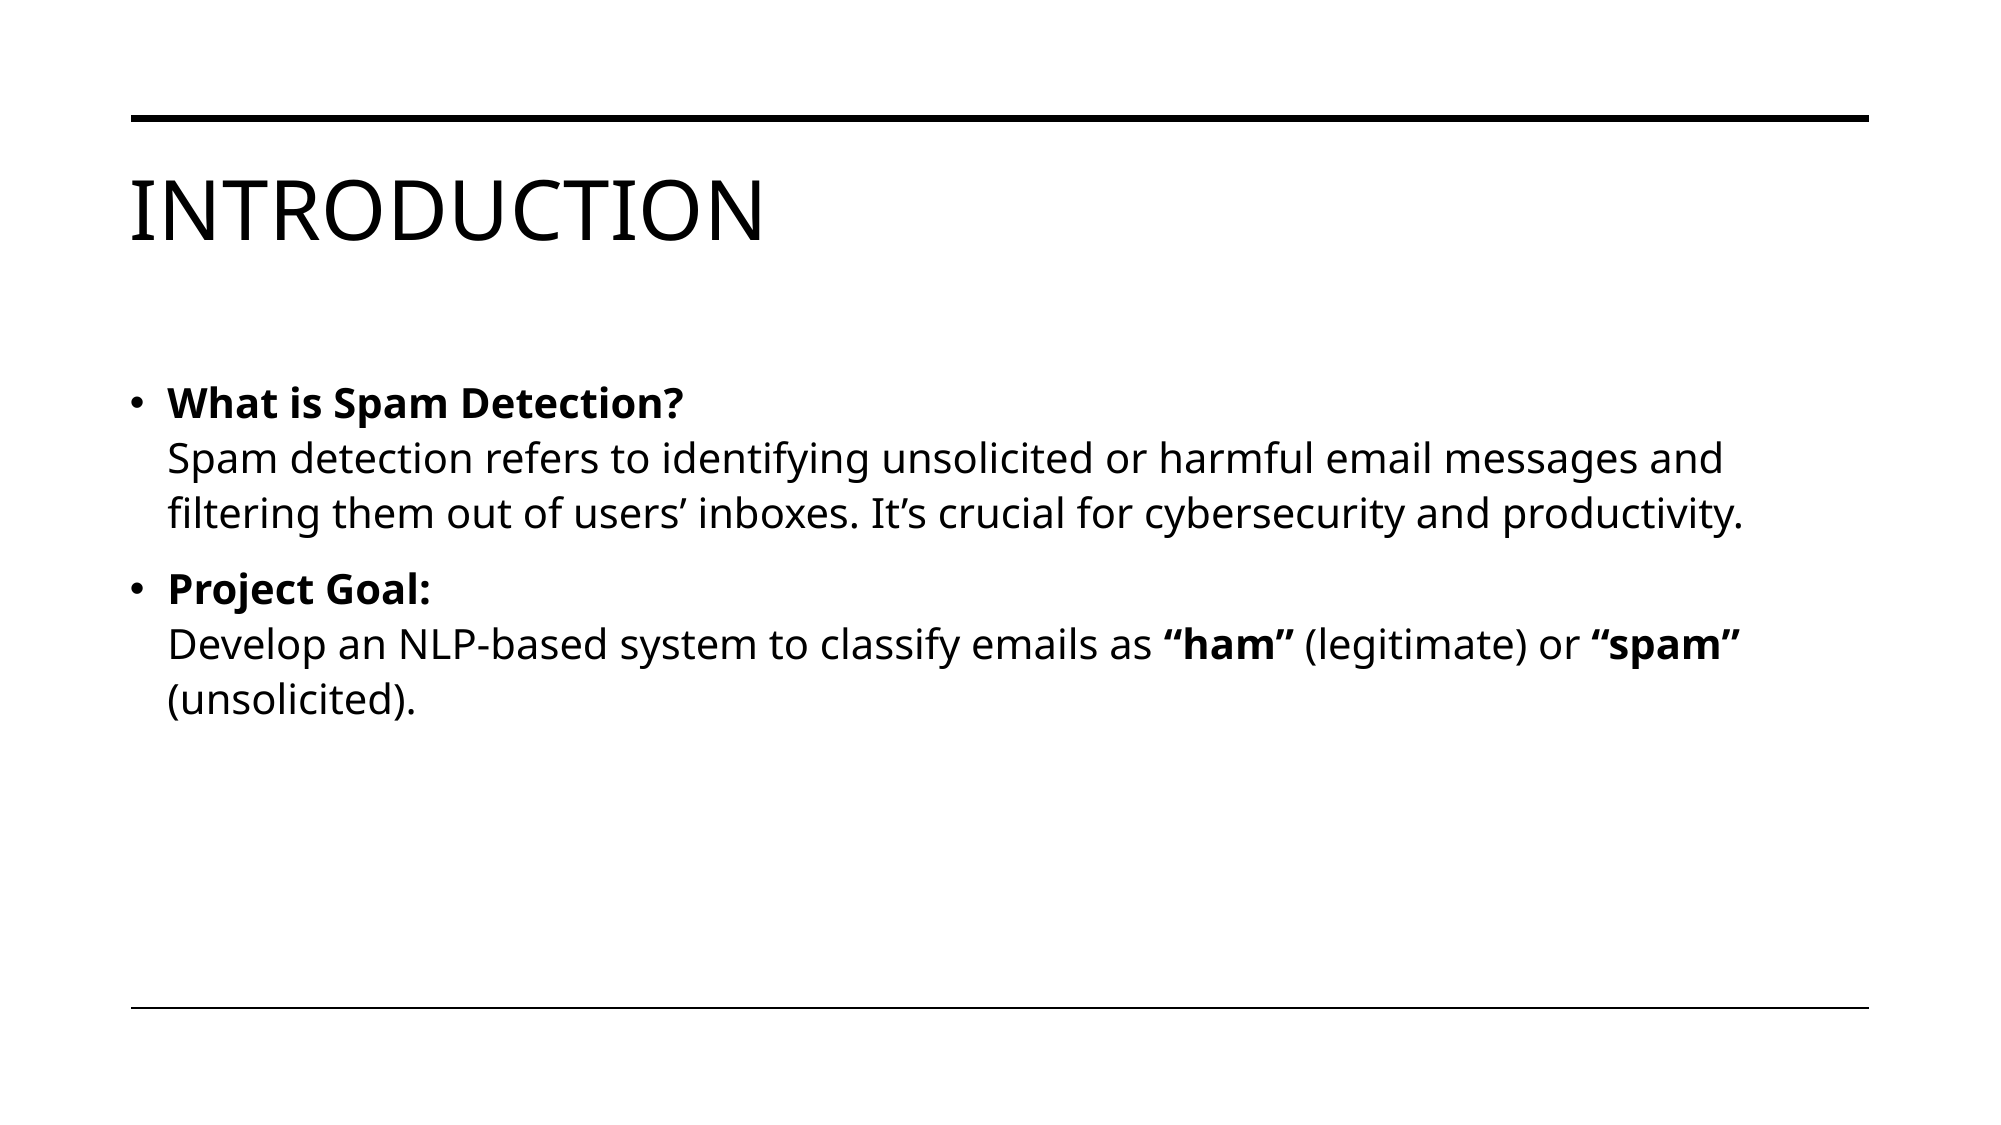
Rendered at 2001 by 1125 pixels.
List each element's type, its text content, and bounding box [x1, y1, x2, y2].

title Introduction [114, 149, 1869, 364]
list What is Spam Detection? Spam detection refers to identifying unsolicited or harmful email messages and filtering them out of users’ inboxes. It’s crucial for cybersecurity and productivity. Project Goal: Develop an NLP-based system to classify emails as “ham” (legitimate) or “spam” (unsolicited). [114, 364, 1869, 978]
